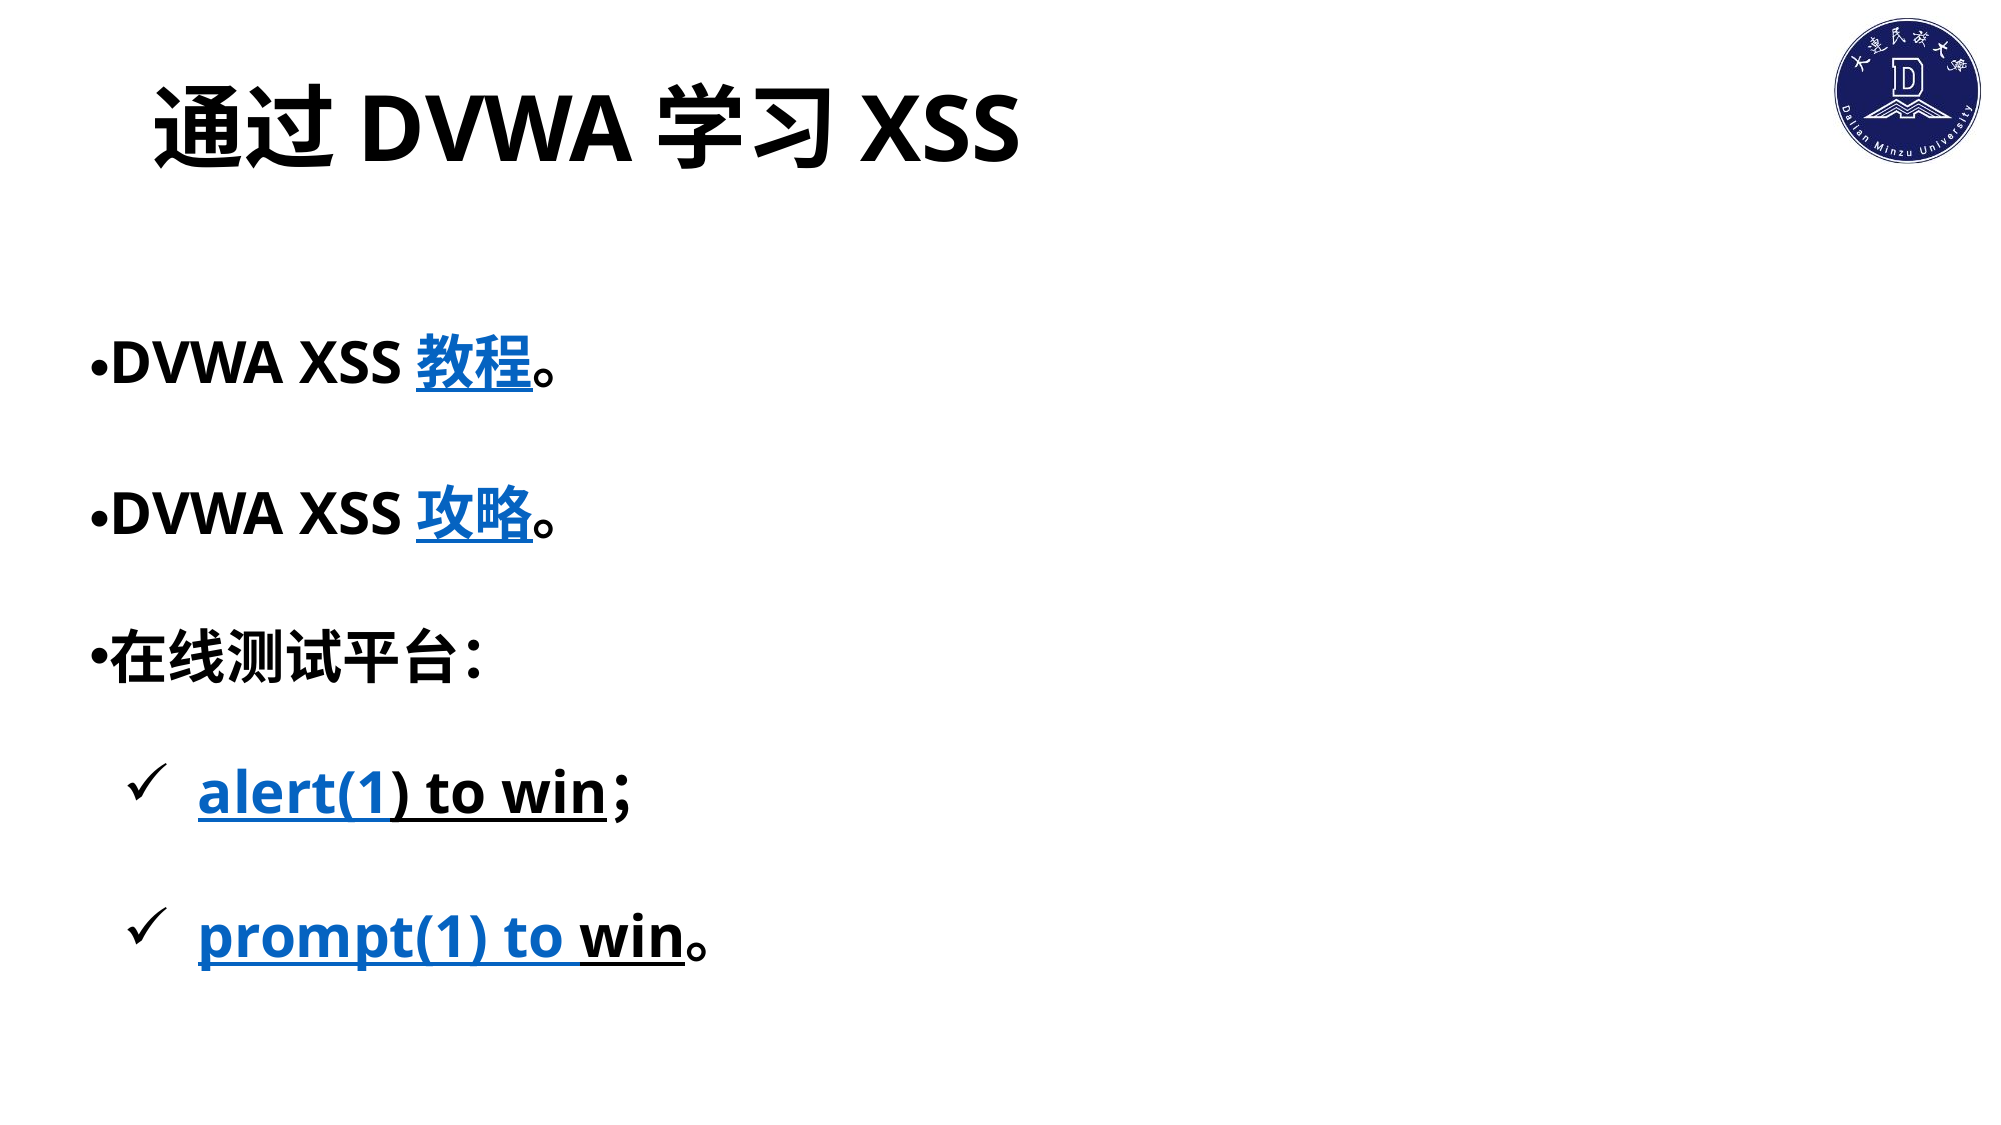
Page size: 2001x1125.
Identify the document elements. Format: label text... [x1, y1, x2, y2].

text_box DVWA XSS教程。 DVWA XSS攻略。 在线测试平台： alert(1) to win； prompt(1) to win。 [21, 275, 1974, 986]
picture [1833, 16, 1982, 164]
title 通过DVWA学习XSS [137, 58, 1763, 206]
